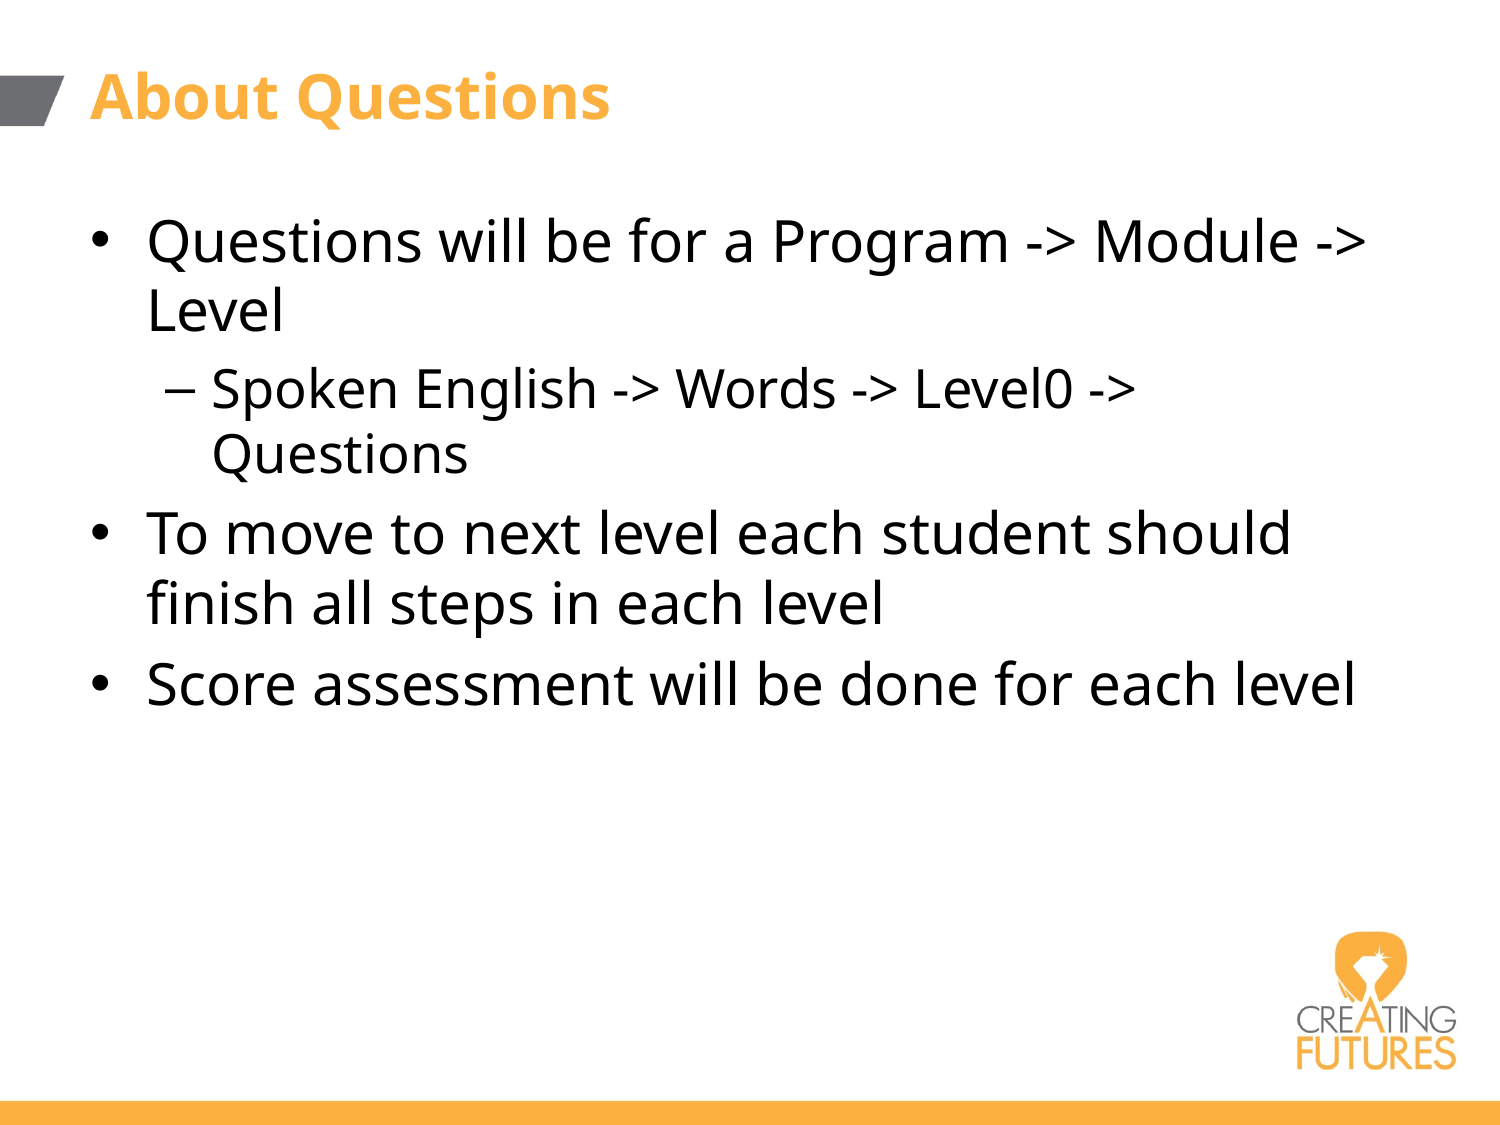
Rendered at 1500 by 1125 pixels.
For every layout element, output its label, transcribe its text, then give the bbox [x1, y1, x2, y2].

list Questions will be for a Program -> Module -> Level Spoken English -> Words -> Level0 -> Questions To move to next level each student should finish all steps in each level Score assessment will be done for each level [75, 196, 1425, 1005]
picture [0, 0, 1500, 1125]
title About Questions [75, 42, 1425, 147]
